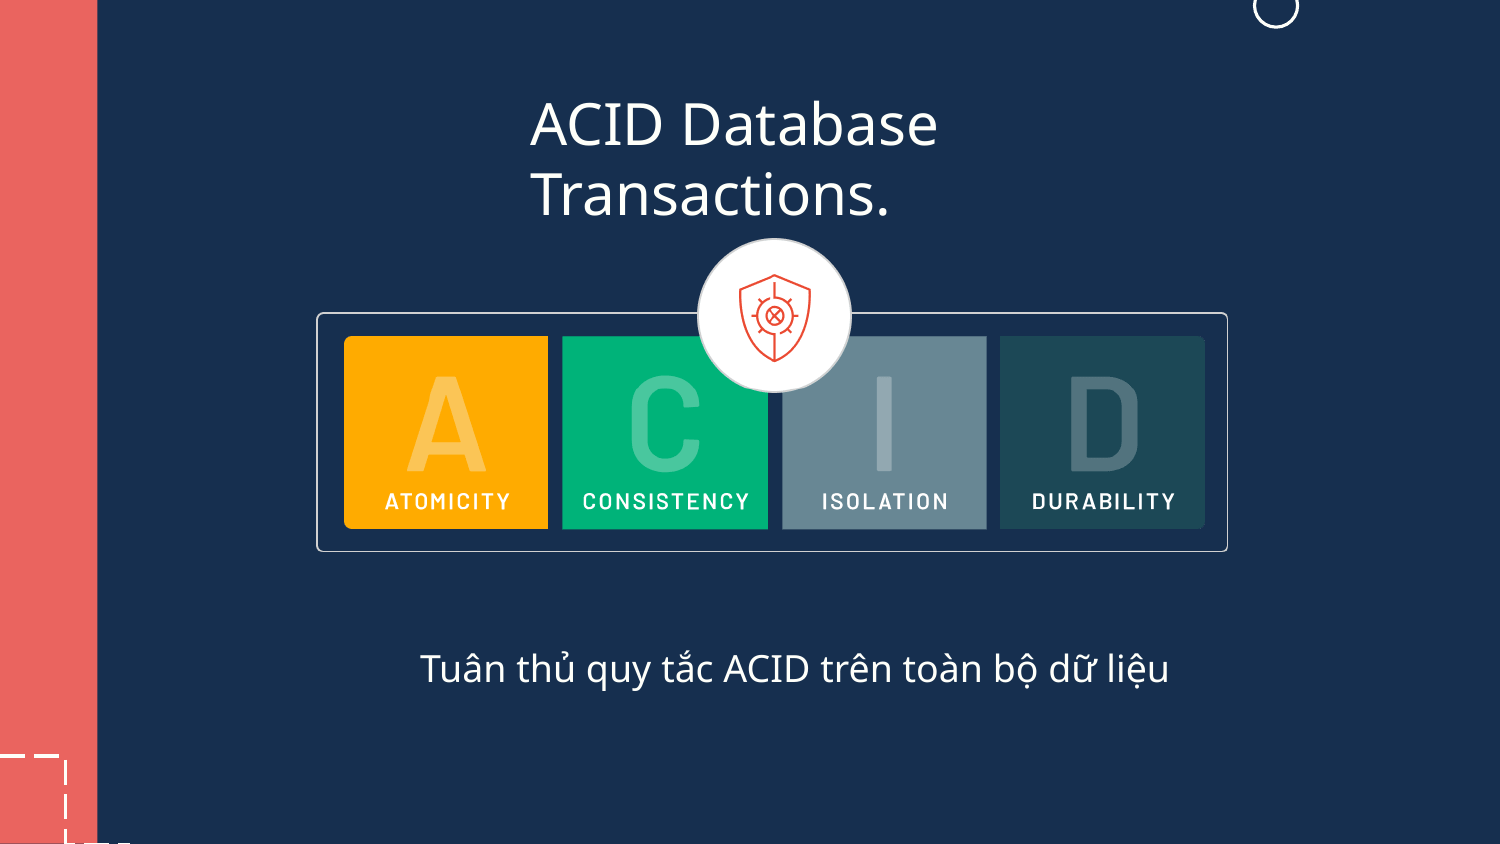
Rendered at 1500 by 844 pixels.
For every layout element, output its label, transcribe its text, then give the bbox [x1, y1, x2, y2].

text_box Tuân thủ quy tắc ACID trên toàn bộ dữ liệu [258, 638, 1333, 698]
text_box ACID Database Transactions. [515, 79, 1266, 235]
picture [316, 226, 1228, 552]
